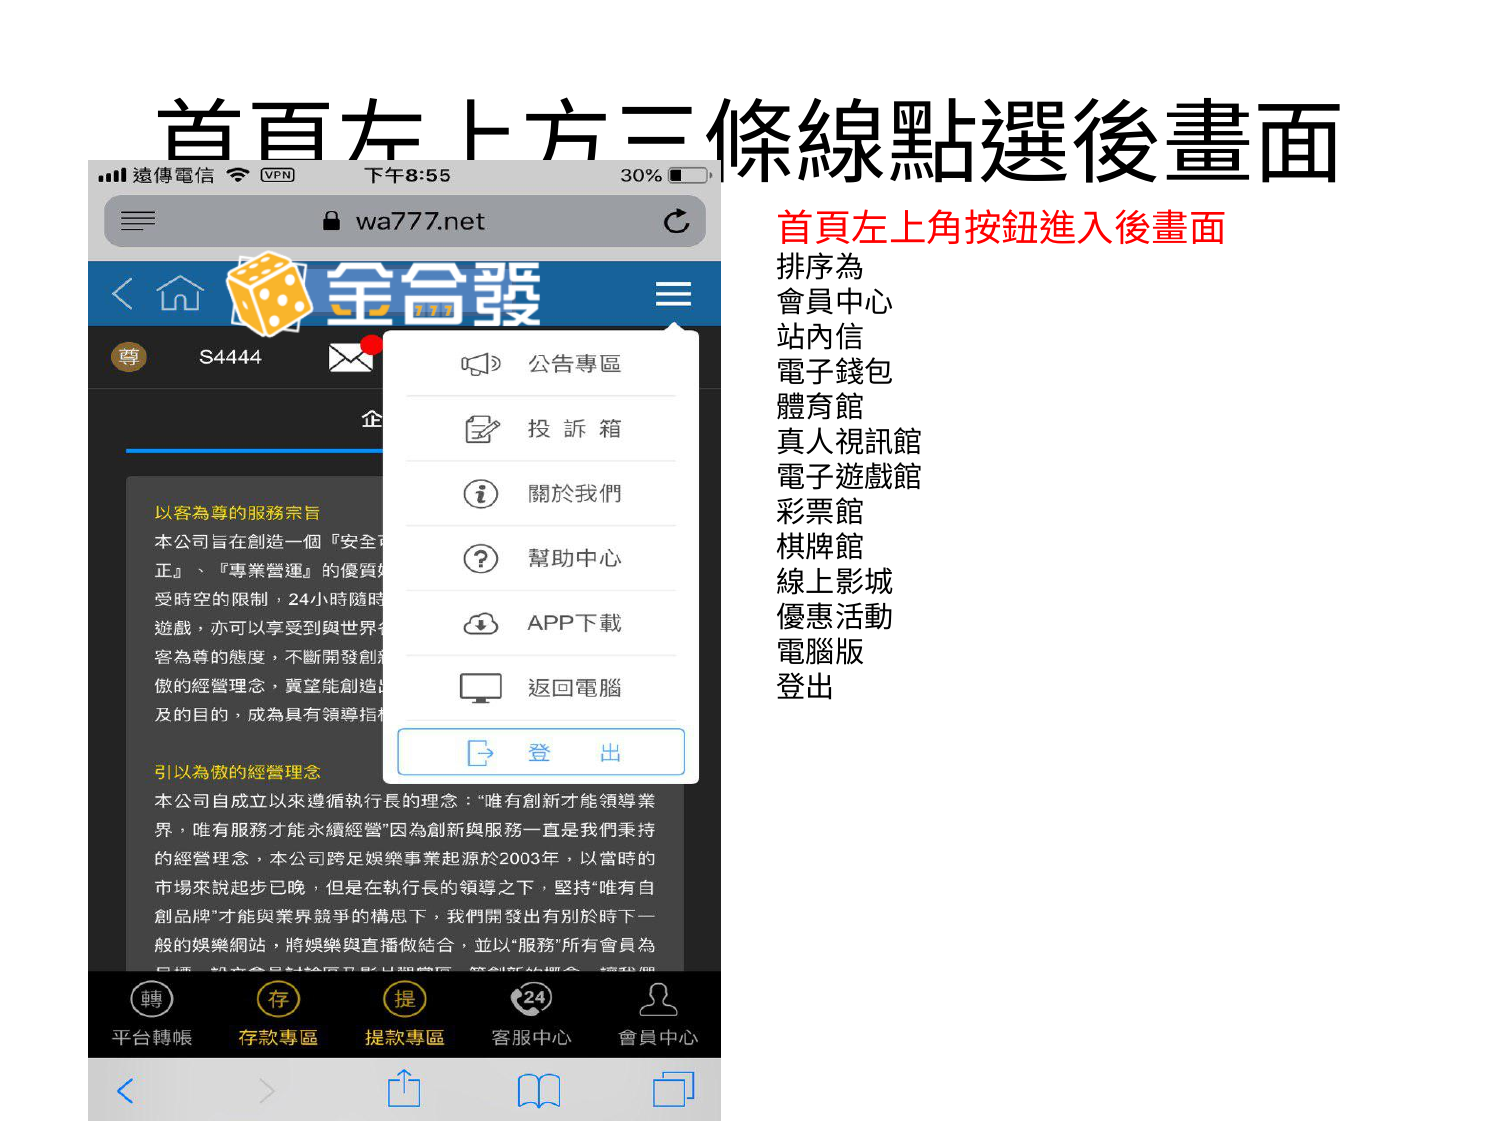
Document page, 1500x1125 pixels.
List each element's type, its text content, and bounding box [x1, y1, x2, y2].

title 首頁左上方三條線點選後畫面 [75, 45, 1425, 233]
text_box 首頁左上角按鈕進入後畫面​ 排序為​ 會員中心​ 站內信​ 電子錢包​ 體育館 真人視訊館 電子遊戲館 彩票館 棋牌館 線上影城​ 優惠活動​ 電腦版​ 登出​ [761, 196, 1424, 711]
picture [88, 160, 721, 1121]
